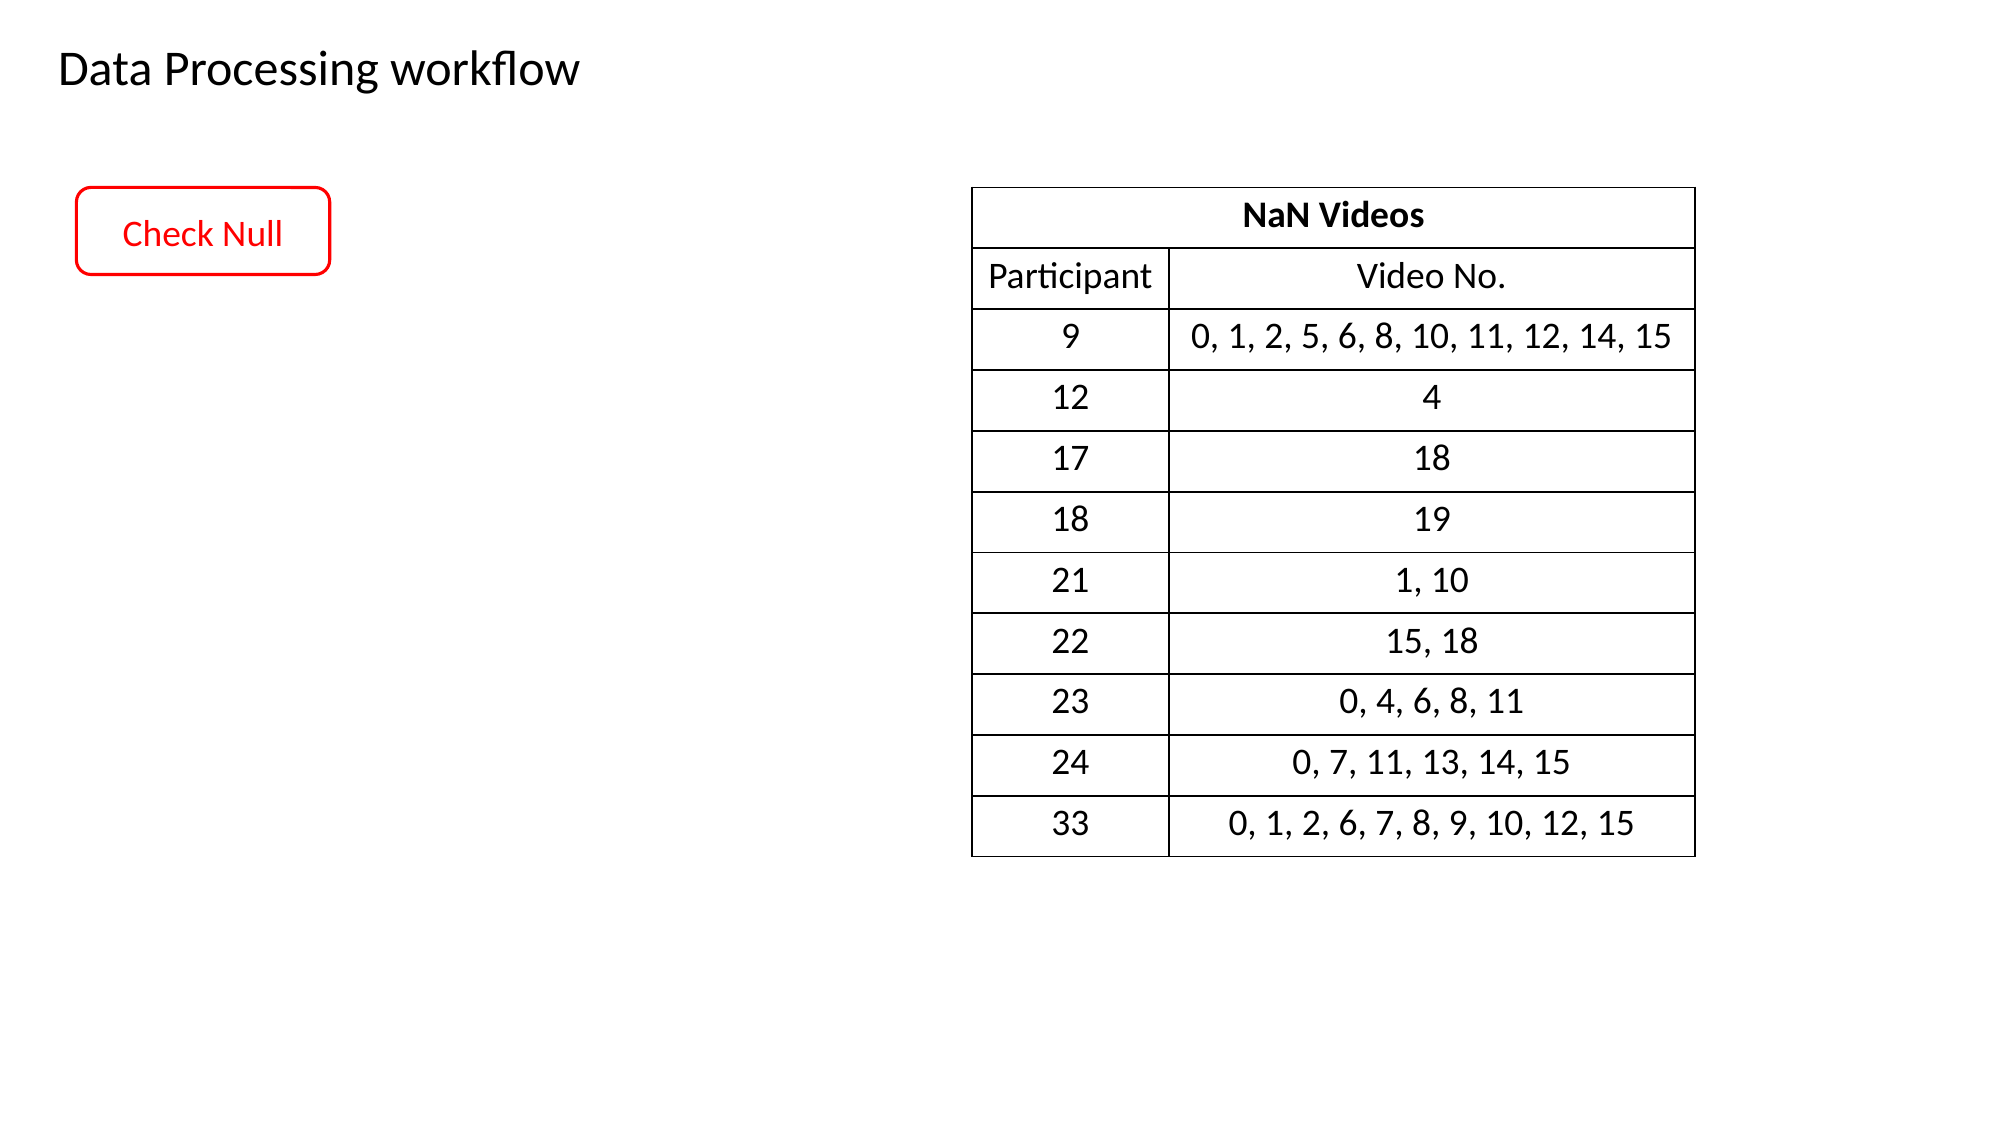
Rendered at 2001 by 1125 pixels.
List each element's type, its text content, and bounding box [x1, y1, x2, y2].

table_cell 18 [973, 493, 1168, 552]
table_cell 0, 1, 2, 6, 7, 8, 9, 10, 12, 15 [1170, 797, 1694, 856]
table_cell 12 [973, 371, 1168, 430]
table_cell 9 [973, 310, 1168, 369]
table_cell 17 [973, 432, 1168, 491]
table_cell 15, 18 [1170, 614, 1694, 673]
table_cell 23 [973, 675, 1168, 734]
table_cell 21 [973, 553, 1168, 612]
table_cell 4 [1170, 371, 1694, 430]
table_header NaN Videos [973, 188, 1694, 247]
table_cell 22 [973, 614, 1168, 673]
table_cell 19 [1170, 493, 1694, 552]
text_box Check Null [75, 186, 331, 276]
table_cell Video No. [1170, 249, 1694, 308]
table_cell 24 [973, 736, 1168, 795]
table_cell 33 [973, 797, 1168, 856]
table_cell 0, 7, 11, 13, 14, 15 [1170, 736, 1694, 795]
table_cell 0, 4, 6, 8, 11 [1170, 675, 1694, 734]
text_box Data Processing workflow [43, 28, 596, 103]
table_cell Participant [973, 249, 1168, 308]
table_cell 1, 10 [1170, 553, 1694, 612]
table_cell 0, 1, 2, 5, 6, 8, 10, 11, 12, 14, 15 [1170, 310, 1694, 369]
table_cell 18 [1170, 432, 1694, 491]
